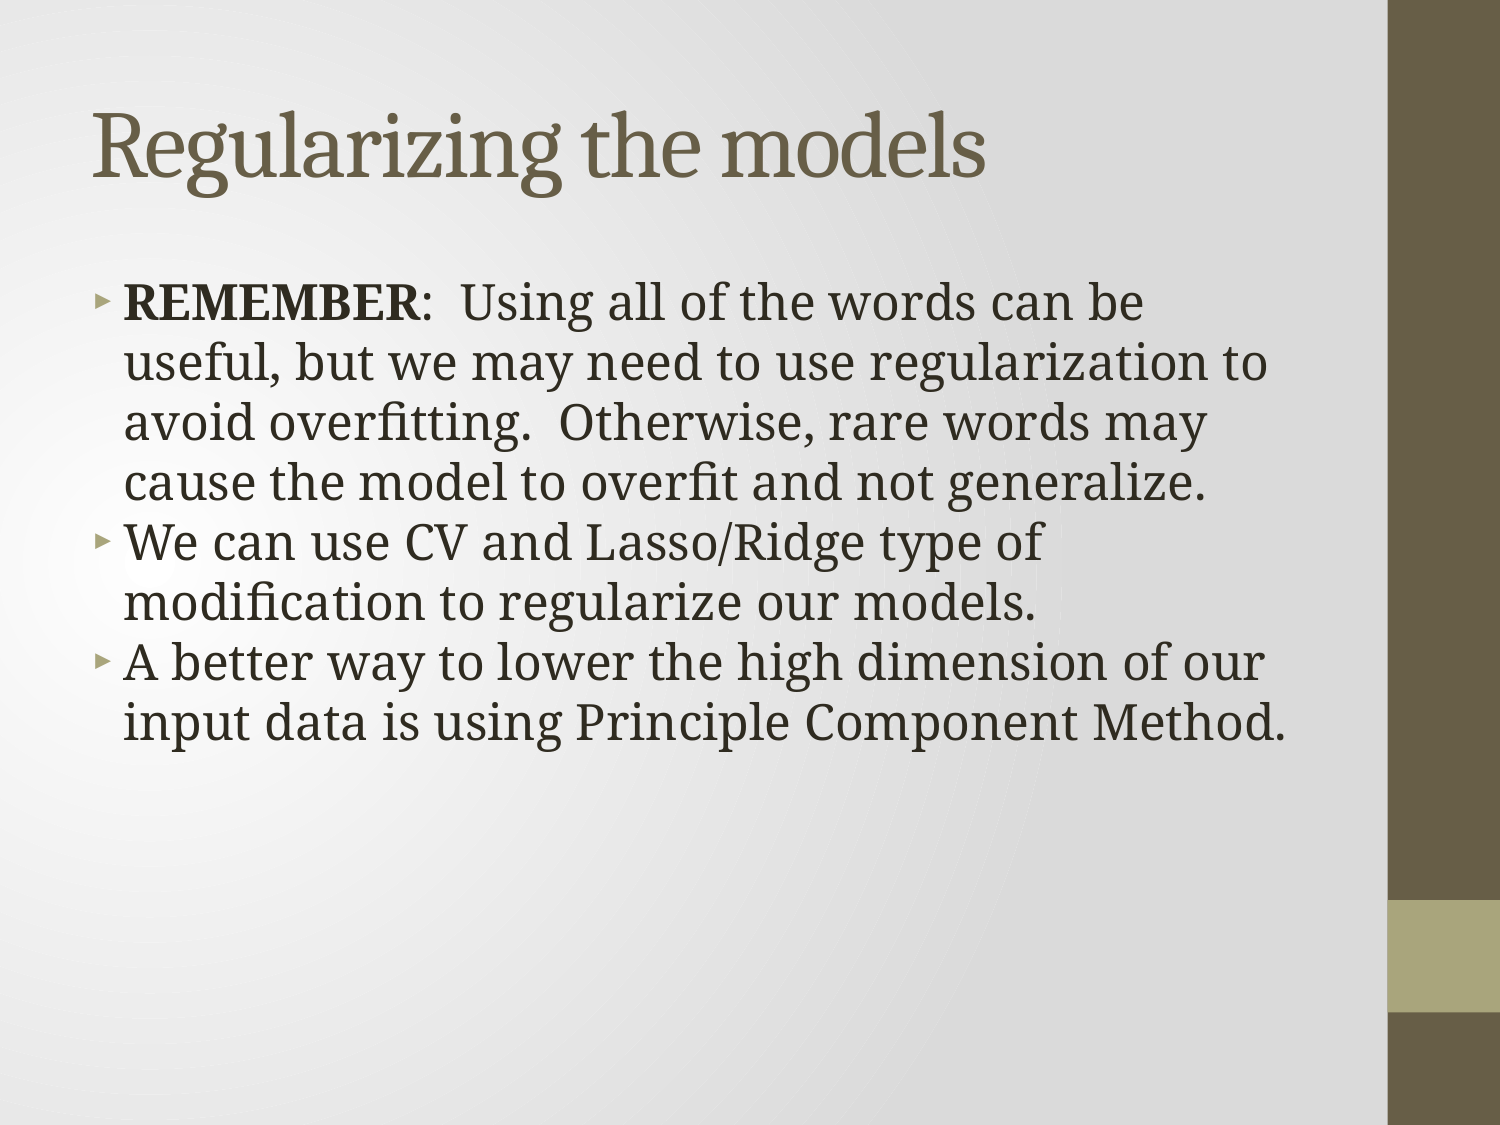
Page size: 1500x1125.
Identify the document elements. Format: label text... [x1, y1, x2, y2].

list REMEMBER: Using all of the words can be useful, but we may need to use regularization to avoid overfitting. Otherwise, rare words may cause the model to overfit and not generalize. We can use CV and Lasso/Ridge type of modification to regularize our models. A better way to lower the high dimension of our input data is using Principle Component Method. [75, 262, 1325, 1050]
title Regularizing the models [75, 45, 1325, 233]
